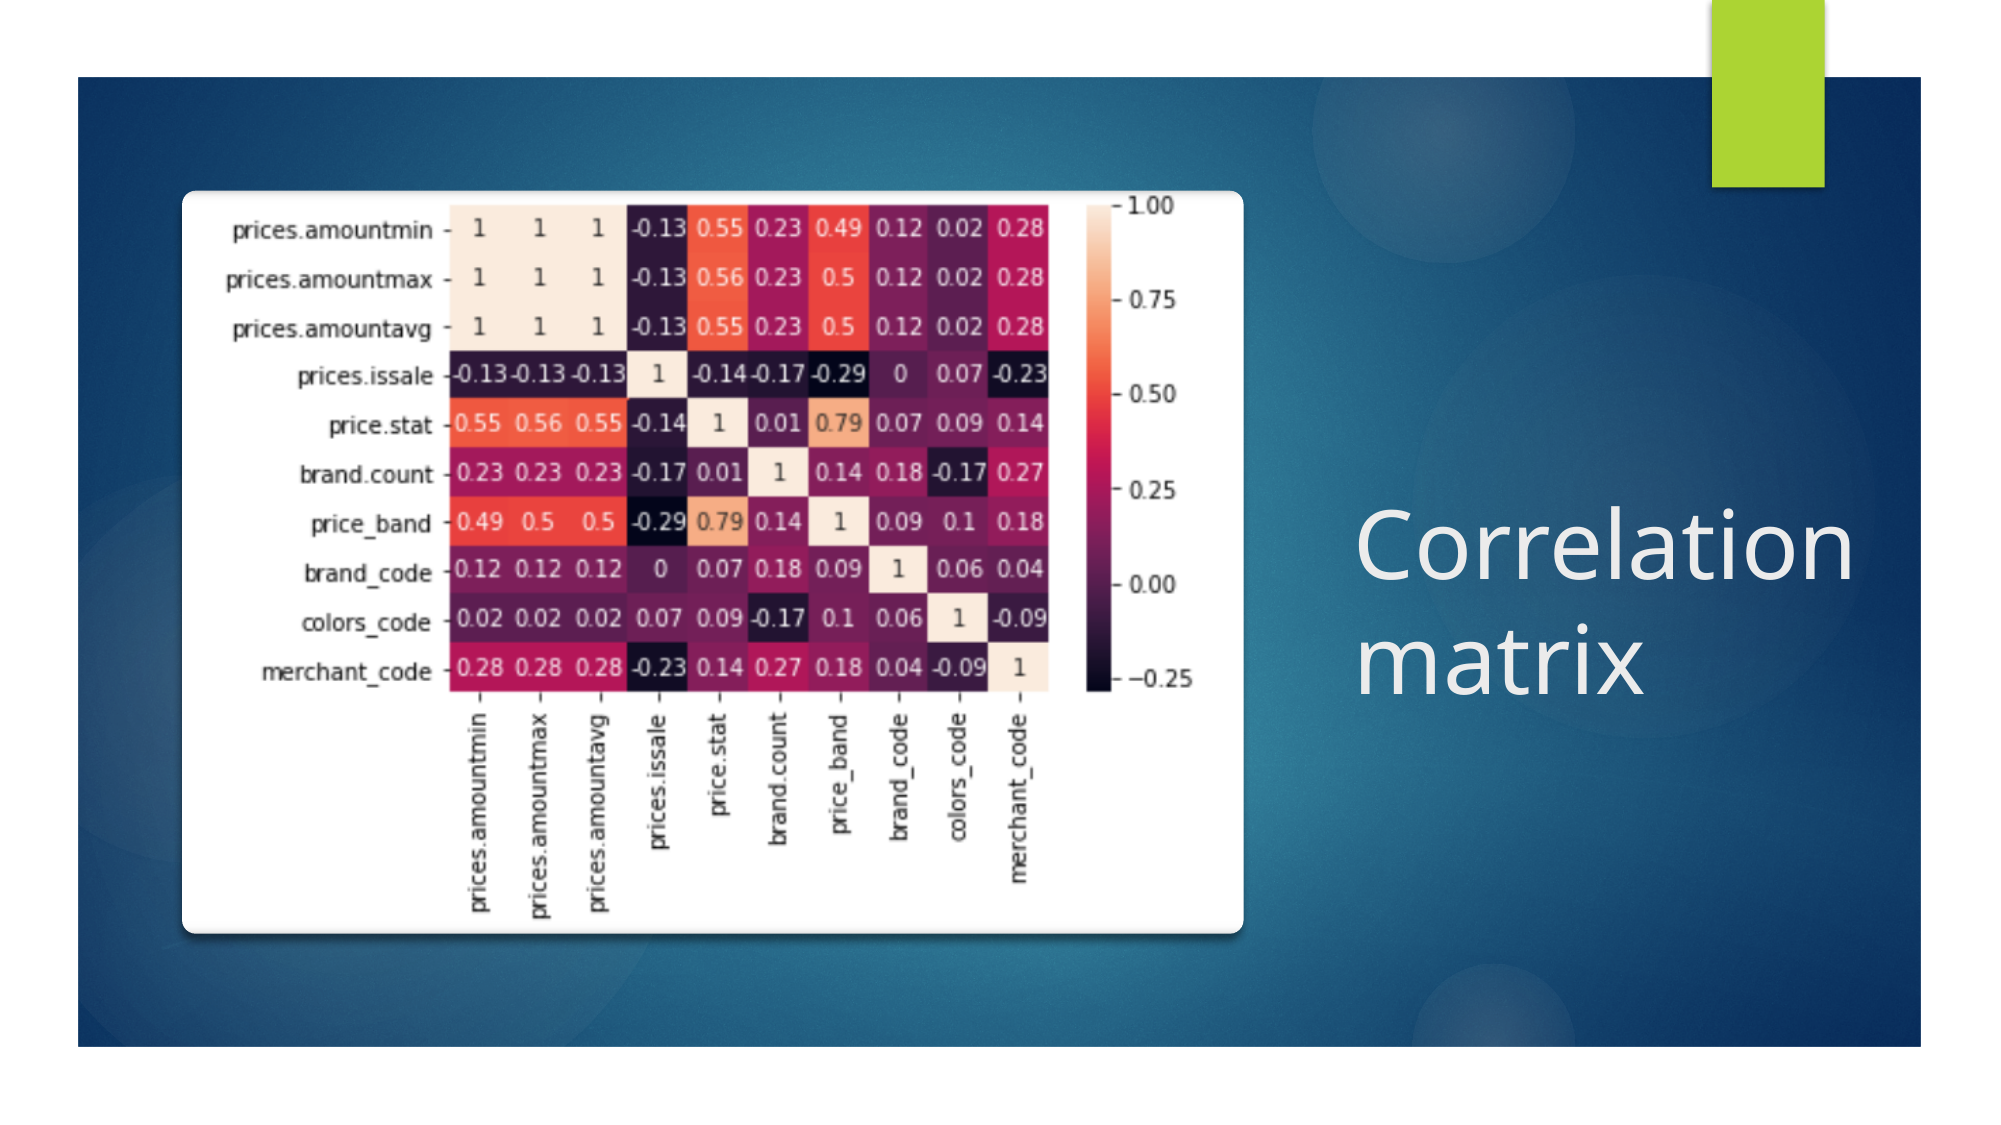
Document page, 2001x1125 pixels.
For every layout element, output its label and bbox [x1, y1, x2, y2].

list [181, 190, 1244, 934]
text_box [0, 0, 2000, 1125]
